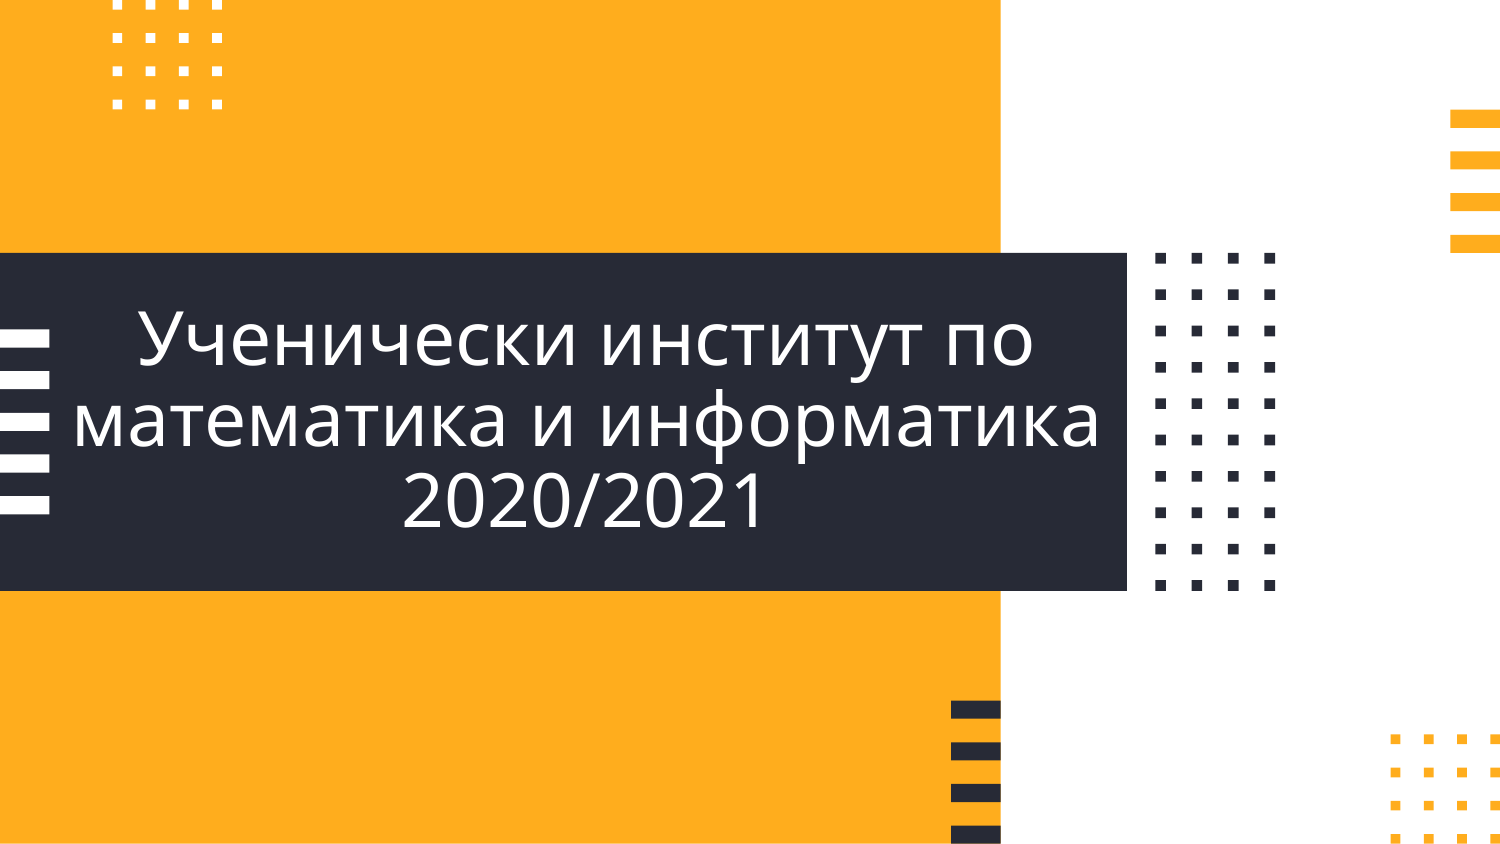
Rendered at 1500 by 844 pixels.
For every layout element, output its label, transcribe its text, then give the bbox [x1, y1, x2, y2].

title Ученически институт по математика и информатика 2020/2021 [54, 252, 1120, 591]
